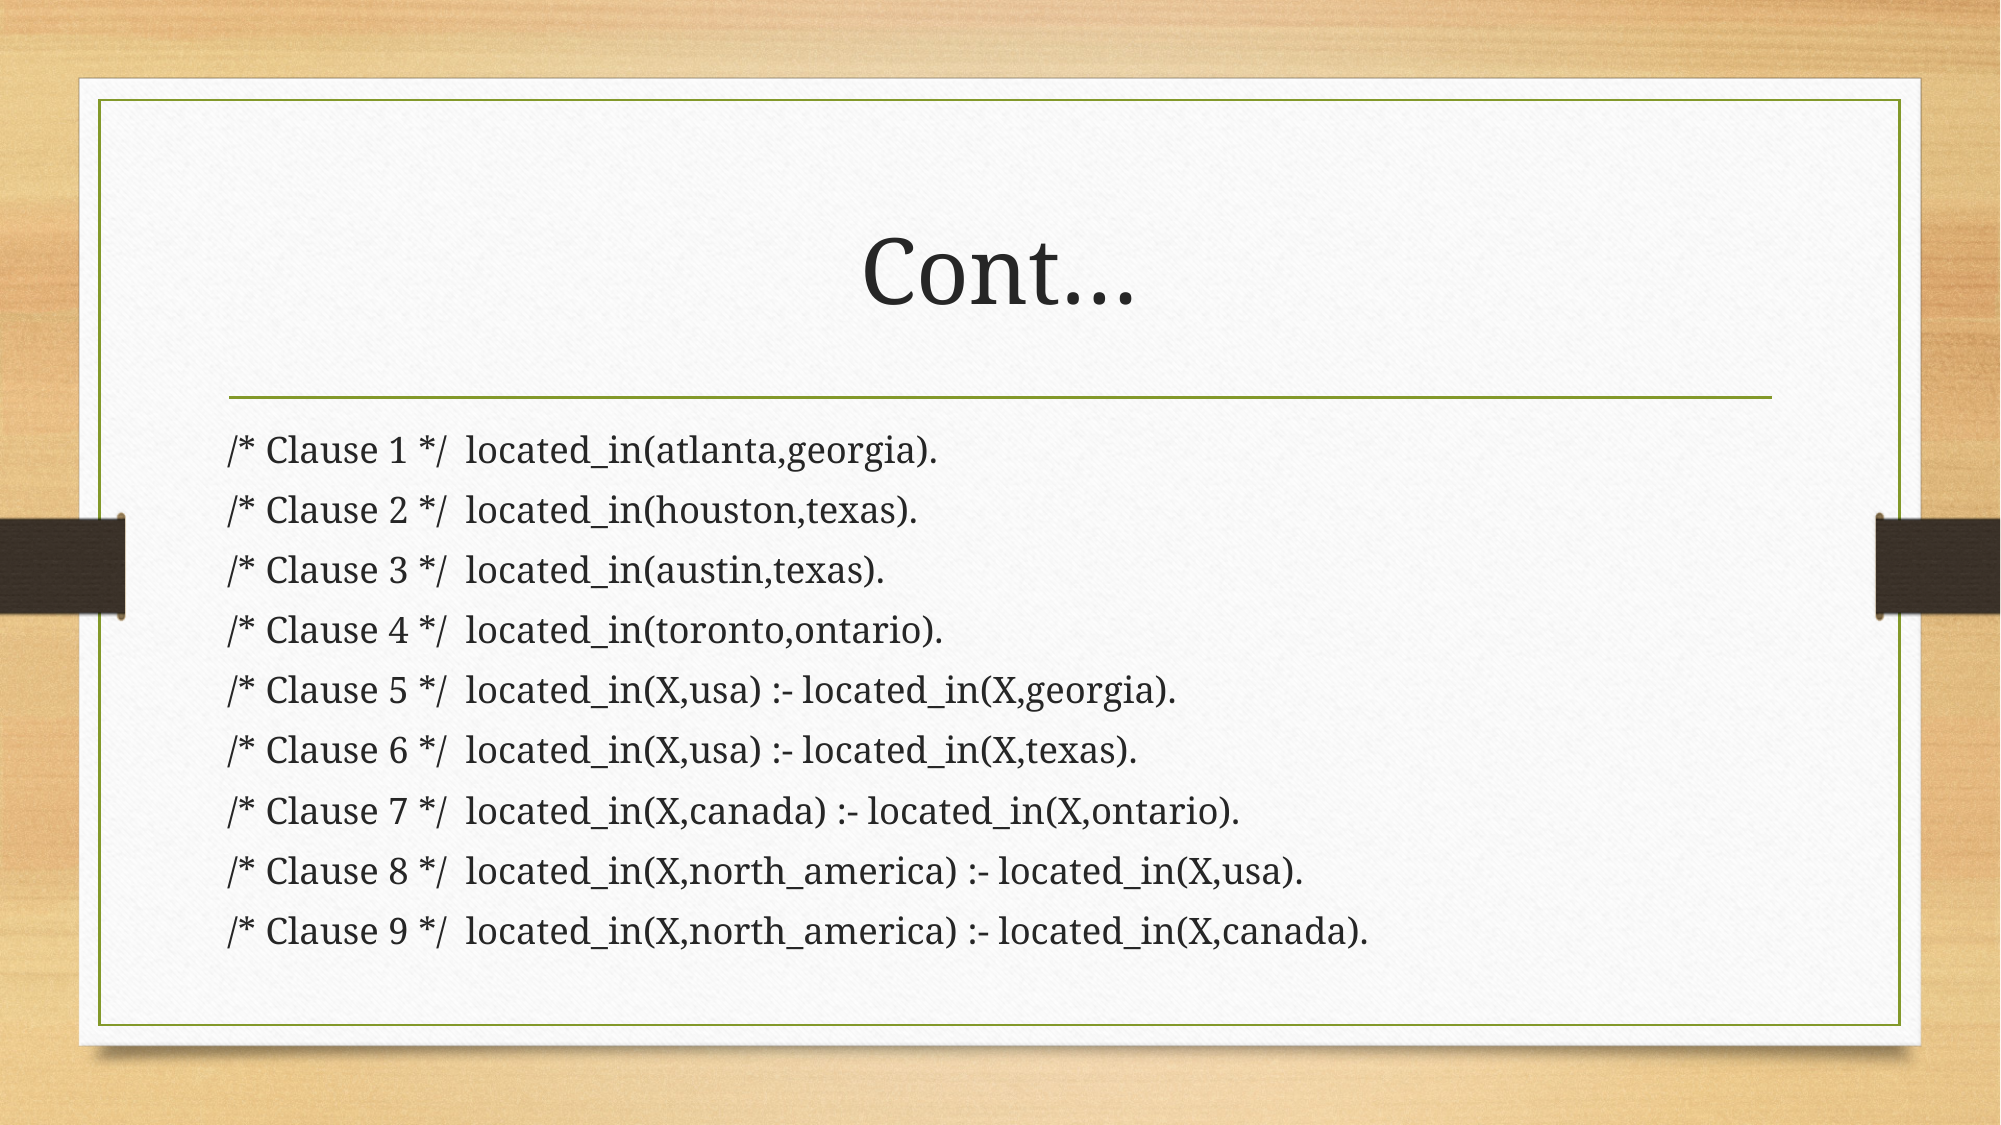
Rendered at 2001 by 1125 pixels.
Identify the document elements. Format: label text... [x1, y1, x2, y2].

list /* Clause 1 */ located_in(atlanta,georgia). /* Clause 2 */ located_in(houston,texas). /* Clause 3 */ located_in(austin,texas). /* Clause 4 */ located_in(toronto,ontario). /* Clause 5 */ located_in(X,usa) :- located_in(X,georgia). /* Clause 6 */ located_in(X,usa) :- located_in(X,texas). /* Clause 7 */ located_in(X,canada) :- located_in(X,ontario). /* Clause 8 */ located_in(X,north_america) :- located_in(X,usa). /* Clause 9 */ located_in(X,north_america) :- located_in(X,canada). [212, 419, 1788, 964]
picture [0, 0, 2001, 1125]
title Cont… [212, 161, 1788, 375]
